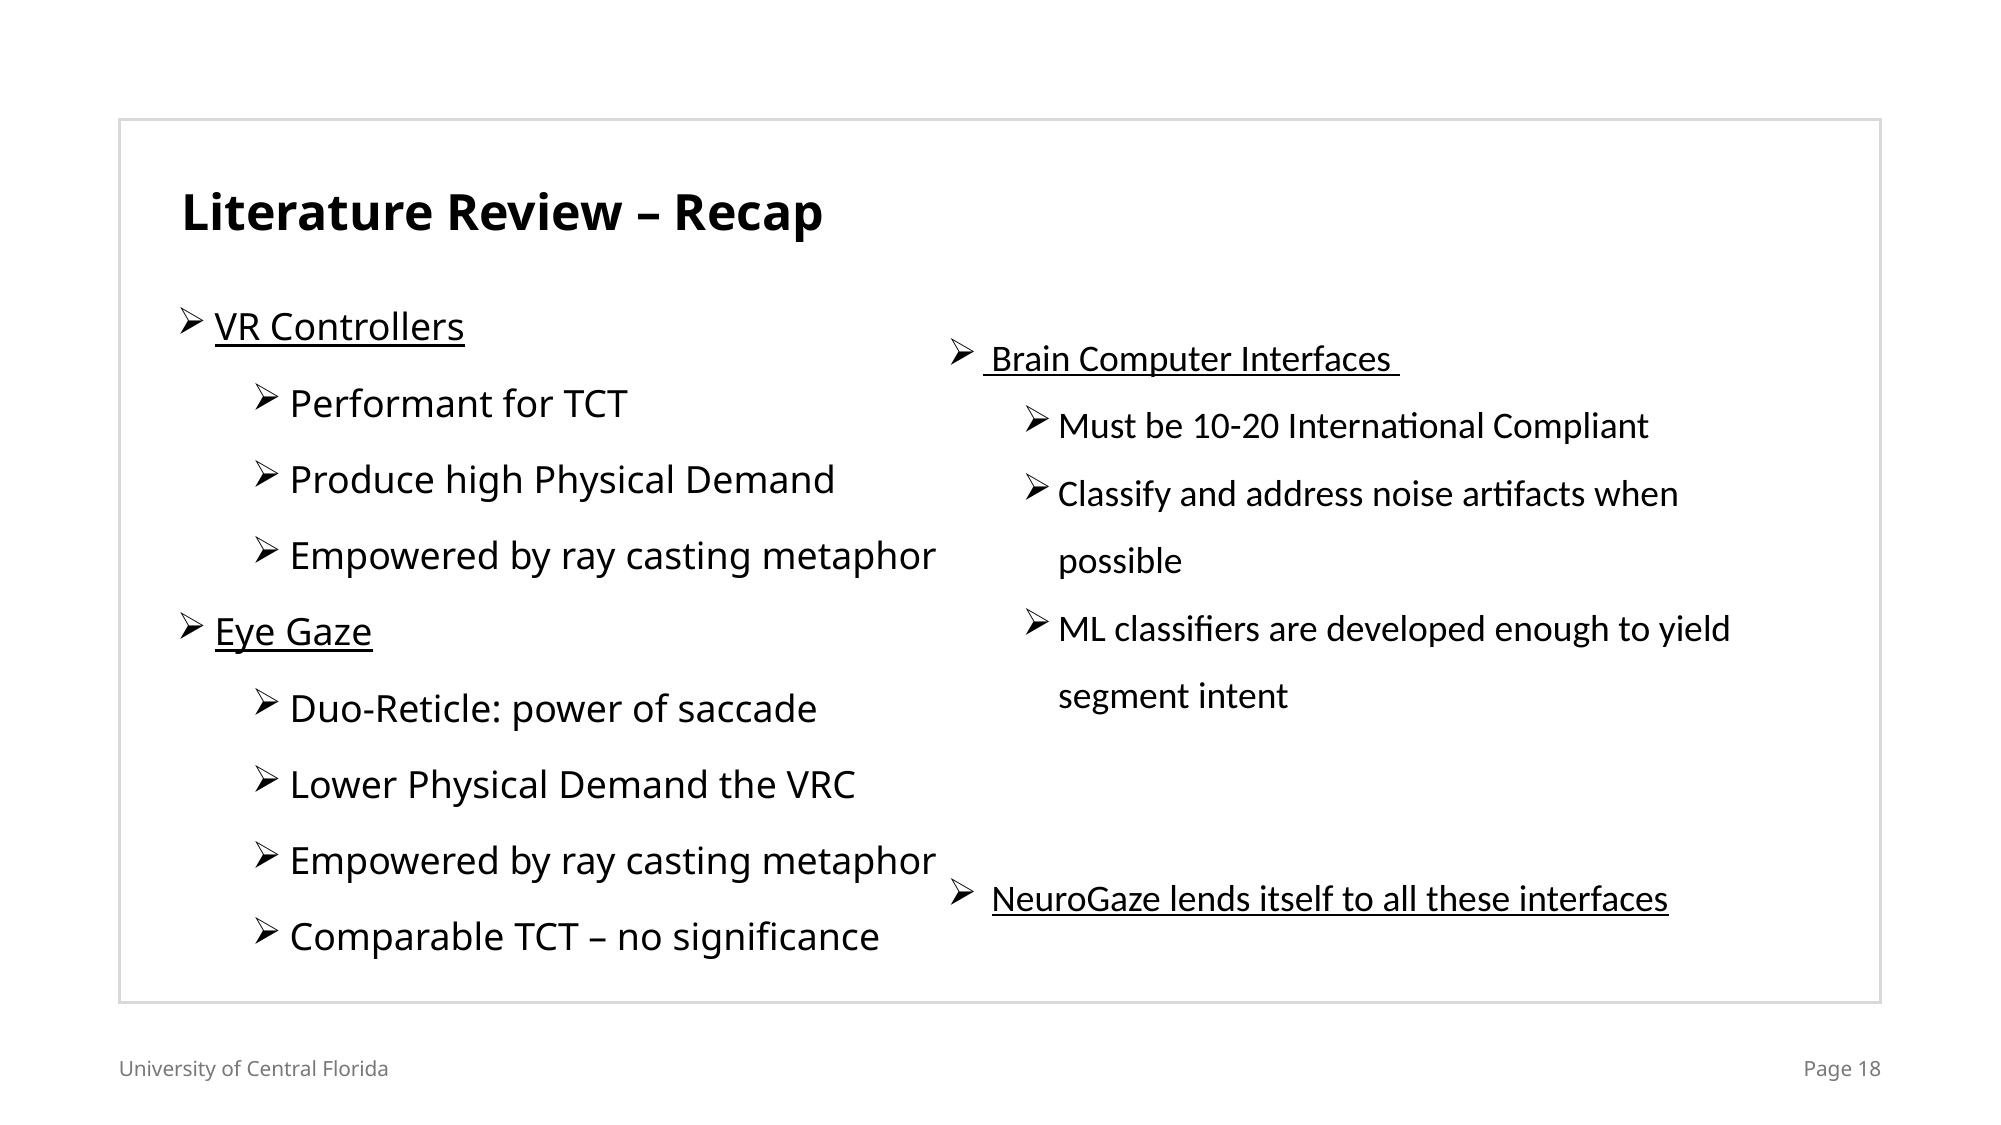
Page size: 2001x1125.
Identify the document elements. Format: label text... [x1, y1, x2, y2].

text_box Brain Computer Interfaces Must be 10-20 International Compliant Classify and address noise artifacts when possible ML classifiers are developed enough to yield segment intent NeuroGaze lends itself to all these interfaces [818, 303, 1819, 1125]
title Literature Review – Recap [181, 79, 1819, 240]
list VR Controllers Performant for TCT Produce high Physical Demand Empowered by ray casting metaphor Eye Gaze Duo-Reticle: power of saccade Lower Physical Demand the VRC Empowered by ray casting metaphor Comparable TCT – no significance [27, 303, 818, 1066]
text_box [945, 283, 1898, 1046]
